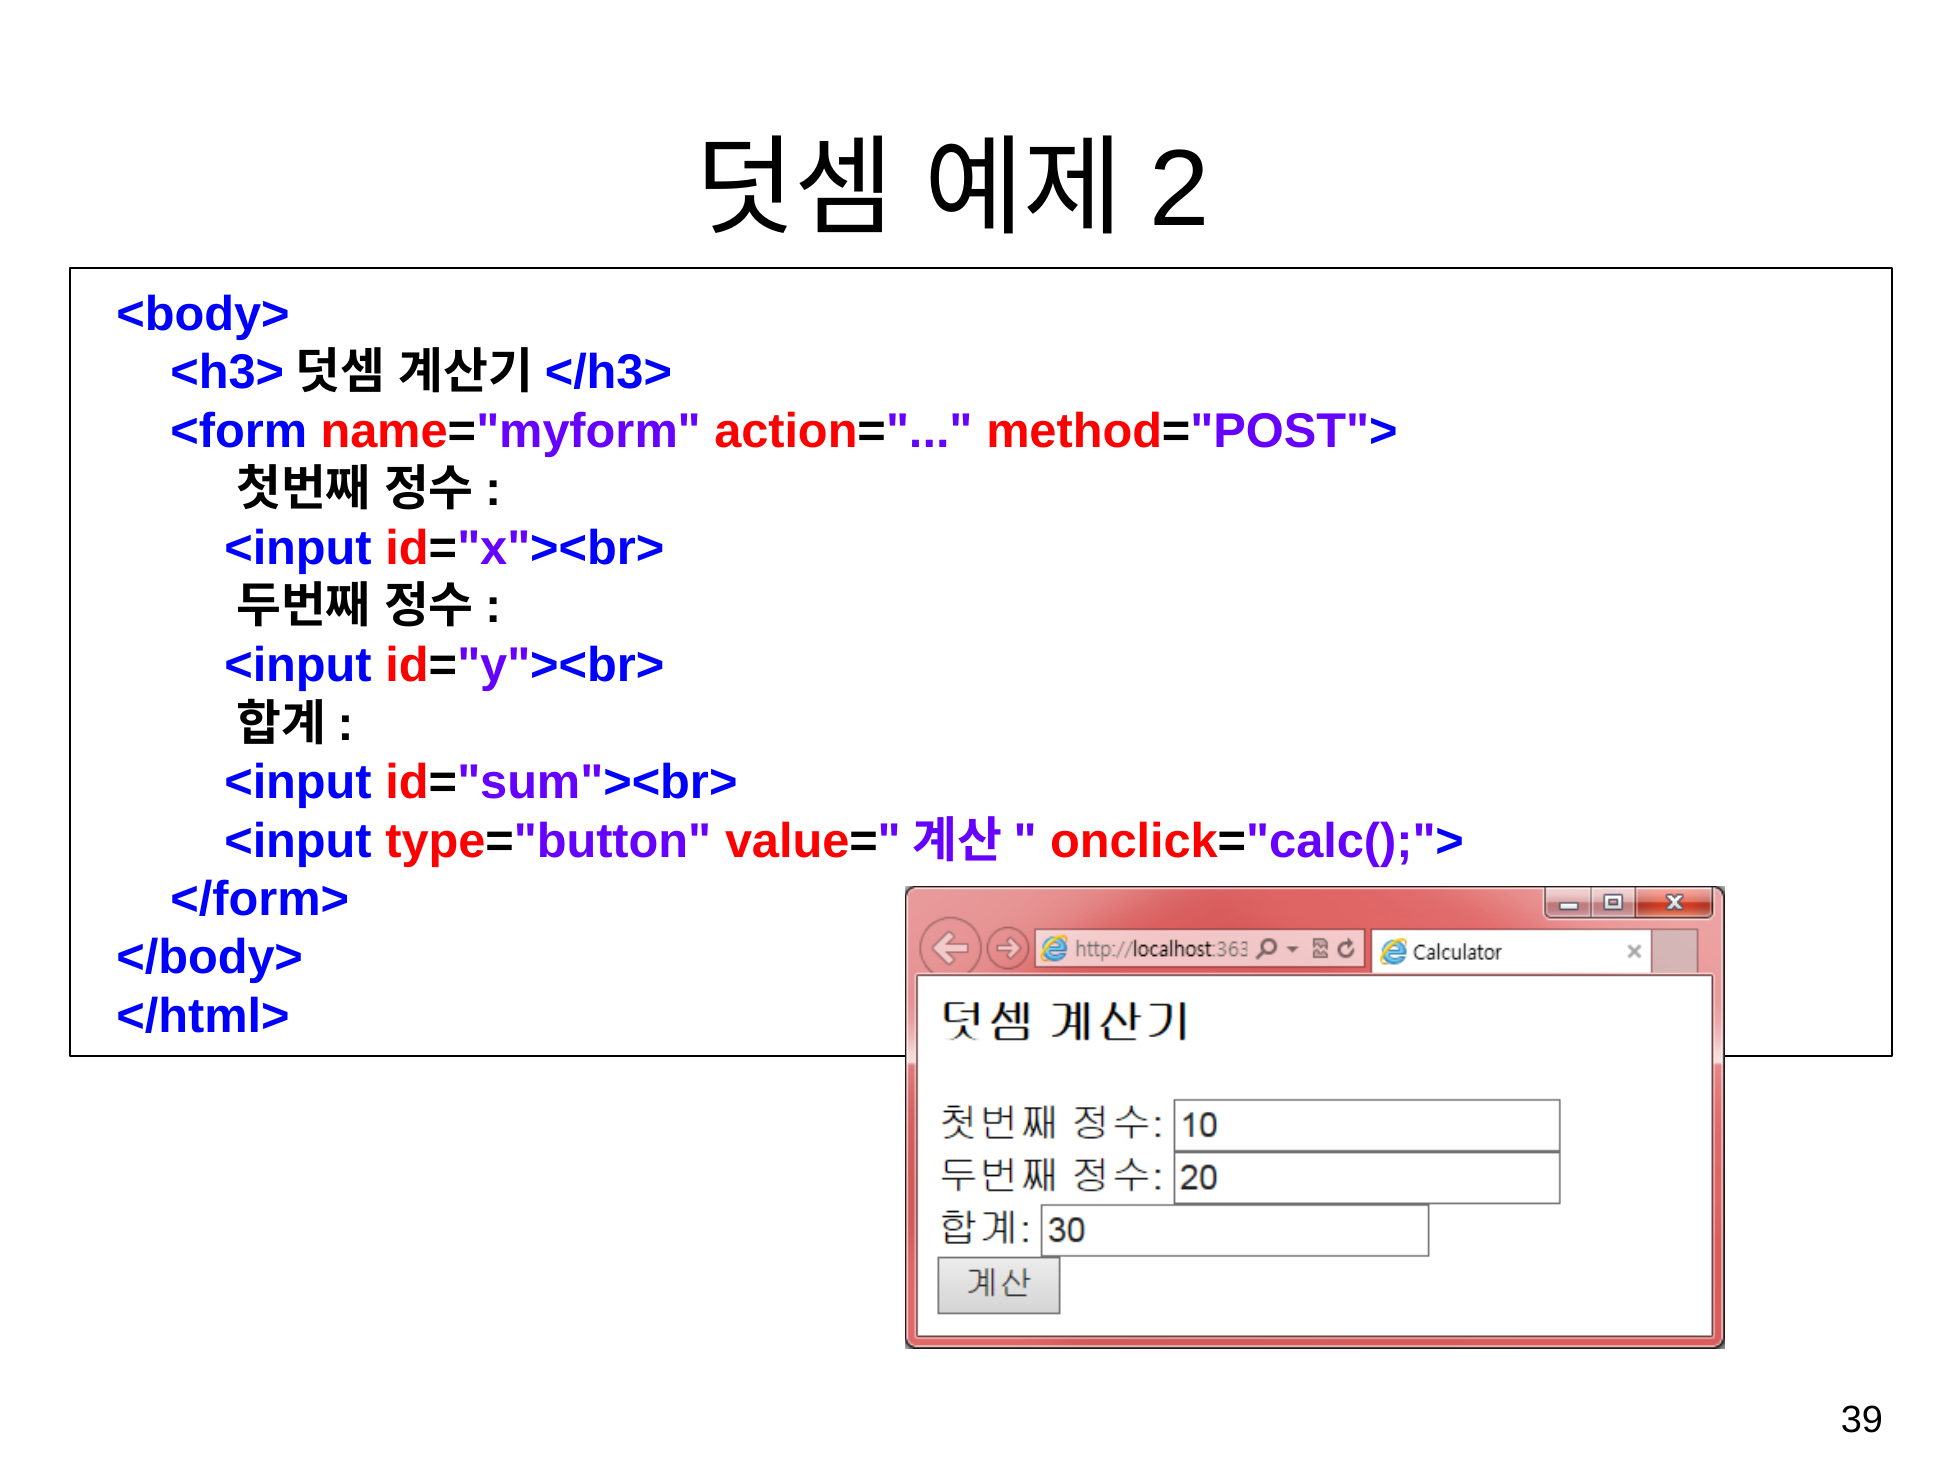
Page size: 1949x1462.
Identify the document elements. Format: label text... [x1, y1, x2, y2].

slide_number ‹#› [1496, 1372, 1899, 1462]
picture [905, 886, 1725, 1349]
text_box <body> <h3>덧셈 계산기</h3> <form name="myform" action="..." method="POST"> 첫번째 정수: <input id="x"><br> 두번째 정수: <input id="y"><br> 합계: <input id="sum"><br> <input type="button" value="계산" onclick="calc();"> </form> </body> </html> [69, 267, 1893, 1056]
title 덧셈 예제2 [156, 92, 1749, 255]
